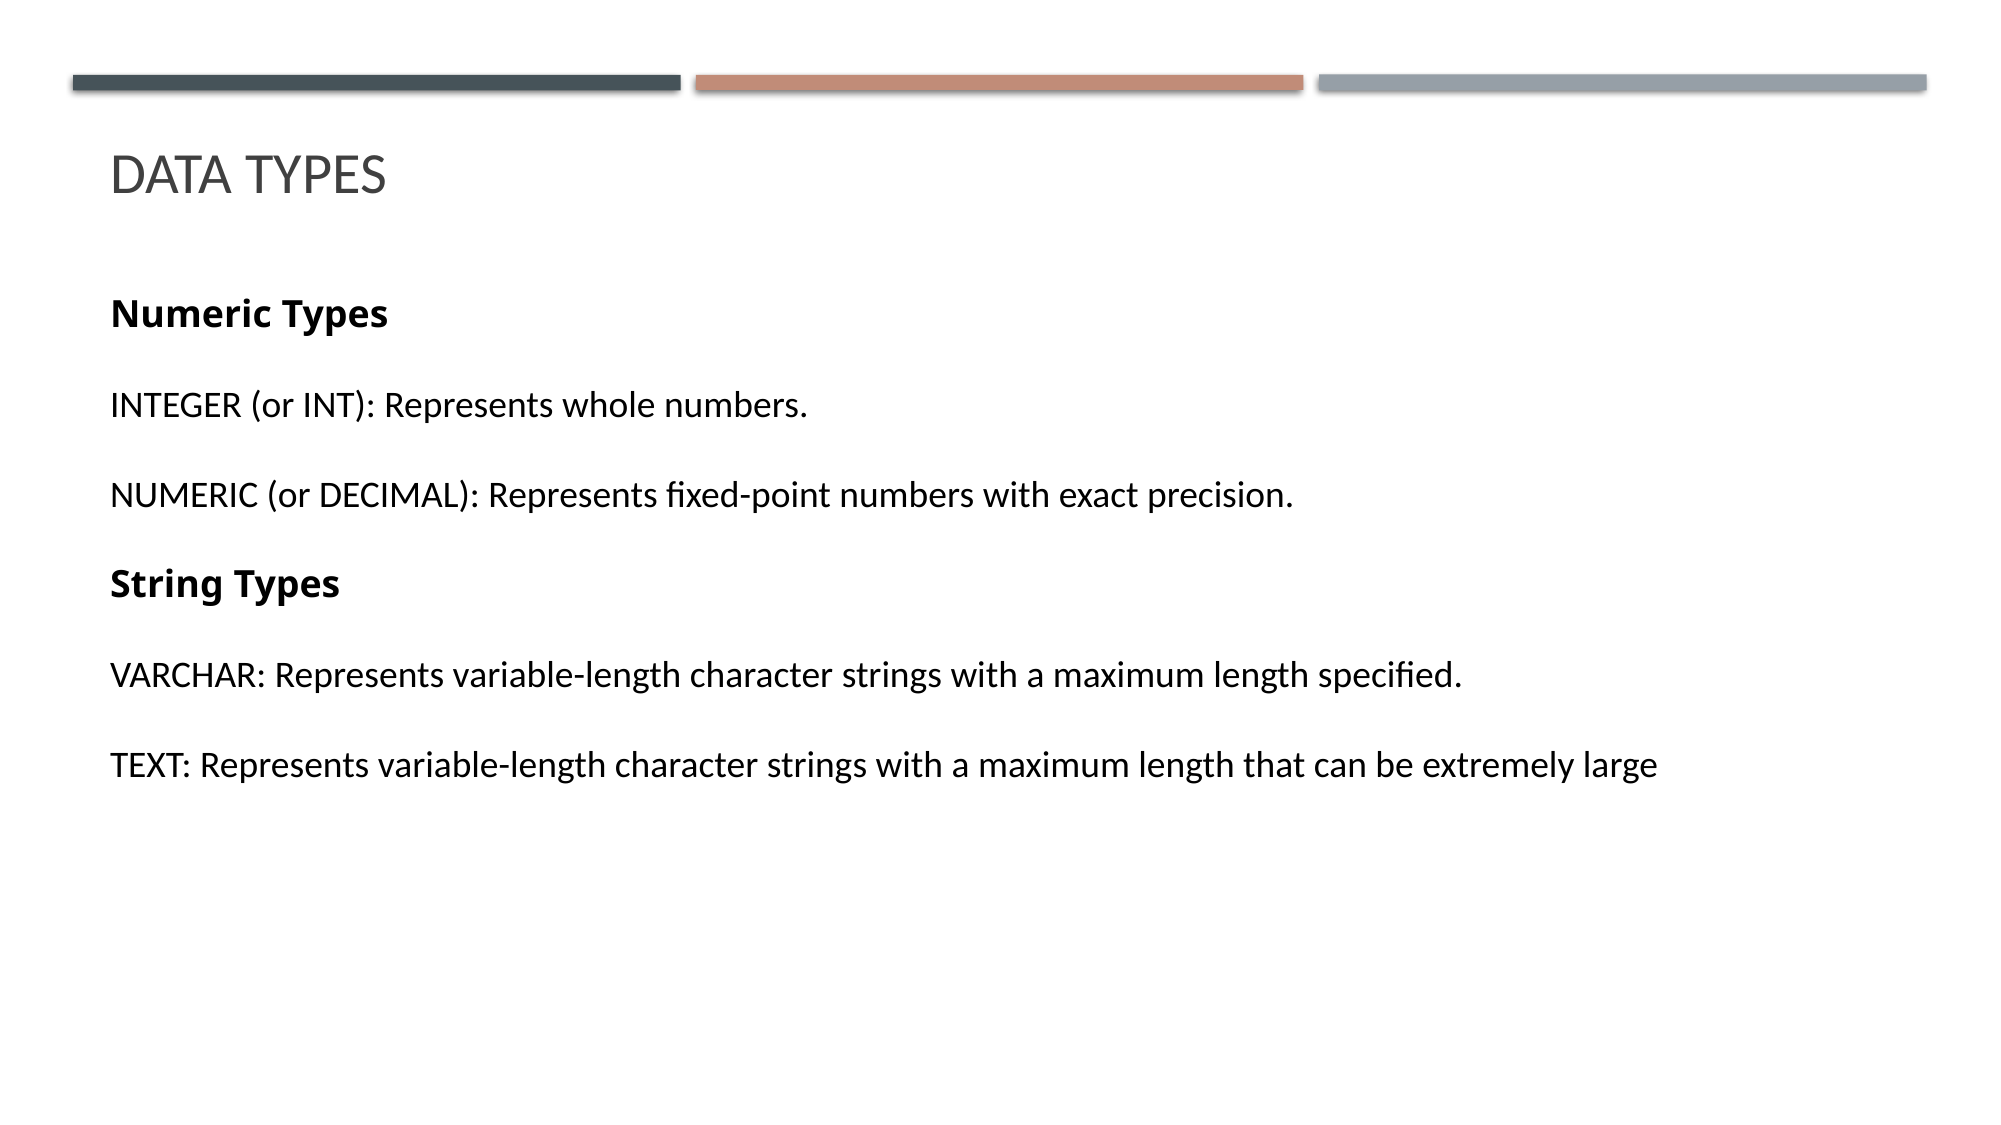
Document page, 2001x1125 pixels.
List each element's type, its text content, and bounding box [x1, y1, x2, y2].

text_box Numeric Types INTEGER (or INT): Represents whole numbers. NUMERIC (or DECIMAL): Represents fixed-point numbers with exact precision. String Types VARCHAR: Represents variable-length character strings with a maximum length specified. TEXT: Represents variable-length character strings with a maximum length that can be extremely large [95, 282, 1819, 837]
title DATA TYPES [95, 115, 1905, 214]
